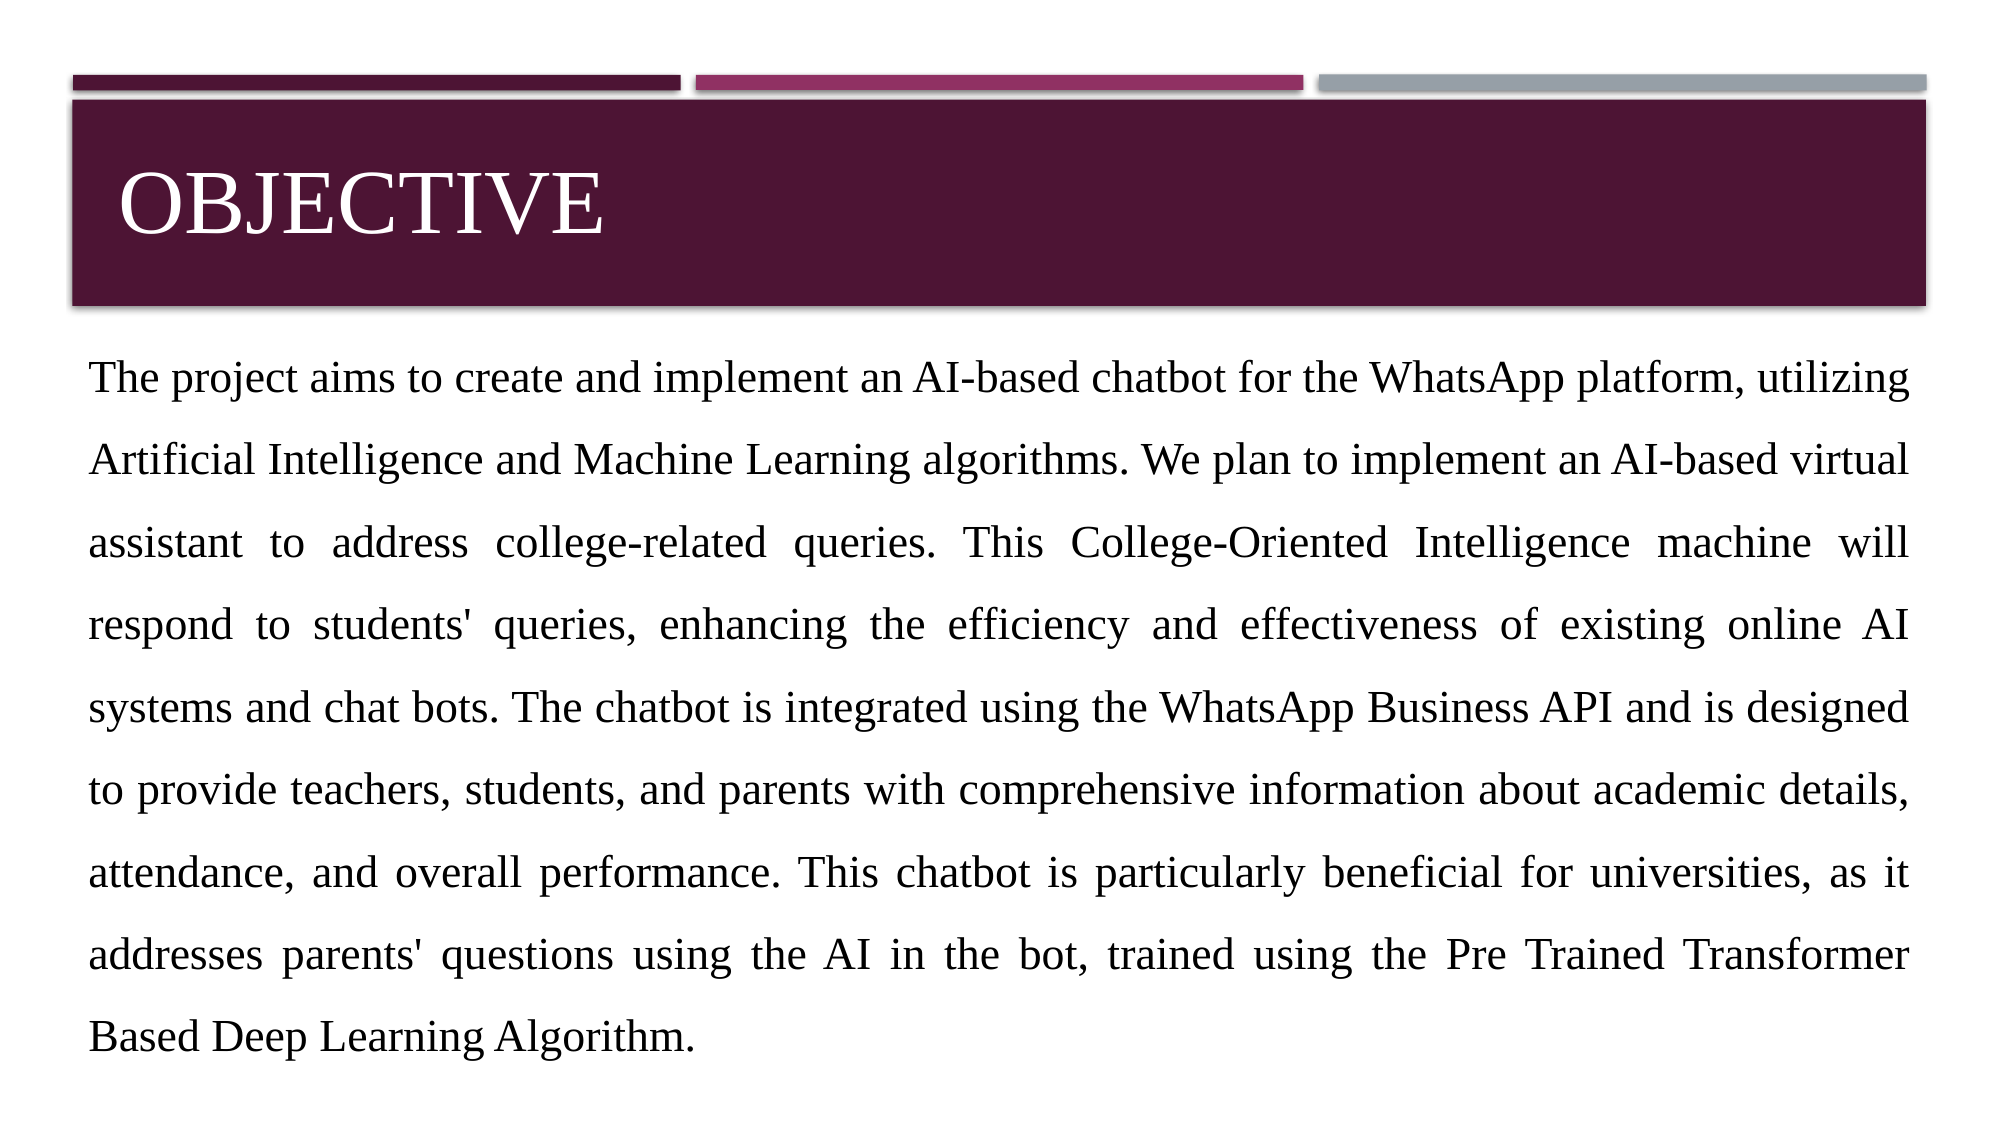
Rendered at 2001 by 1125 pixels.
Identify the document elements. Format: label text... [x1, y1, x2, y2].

text_box The project aims to create and implement an AI-based chatbot for the WhatsApp platform, utilizing Artificial Intelligence and Machine Learning algorithms. We plan to implement an AI-based virtual assistant to address college-related queries. This College-Oriented Intelligence machine will respond to students' queries, enhancing the efficiency and effectiveness of existing online AI systems and chat bots. The chatbot is integrated using the WhatsApp Business API and is designed to provide teachers, students, and parents with comprehensive information about academic details, attendance, and overall performance. This chatbot is particularly beneficial for universities, as it addresses parents' questions using the AI in the bot, trained using the Pre Trained Transformer Based Deep Learning Algorithm. [73, 311, 1927, 1069]
title OBJECTIVE [103, 97, 1667, 260]
